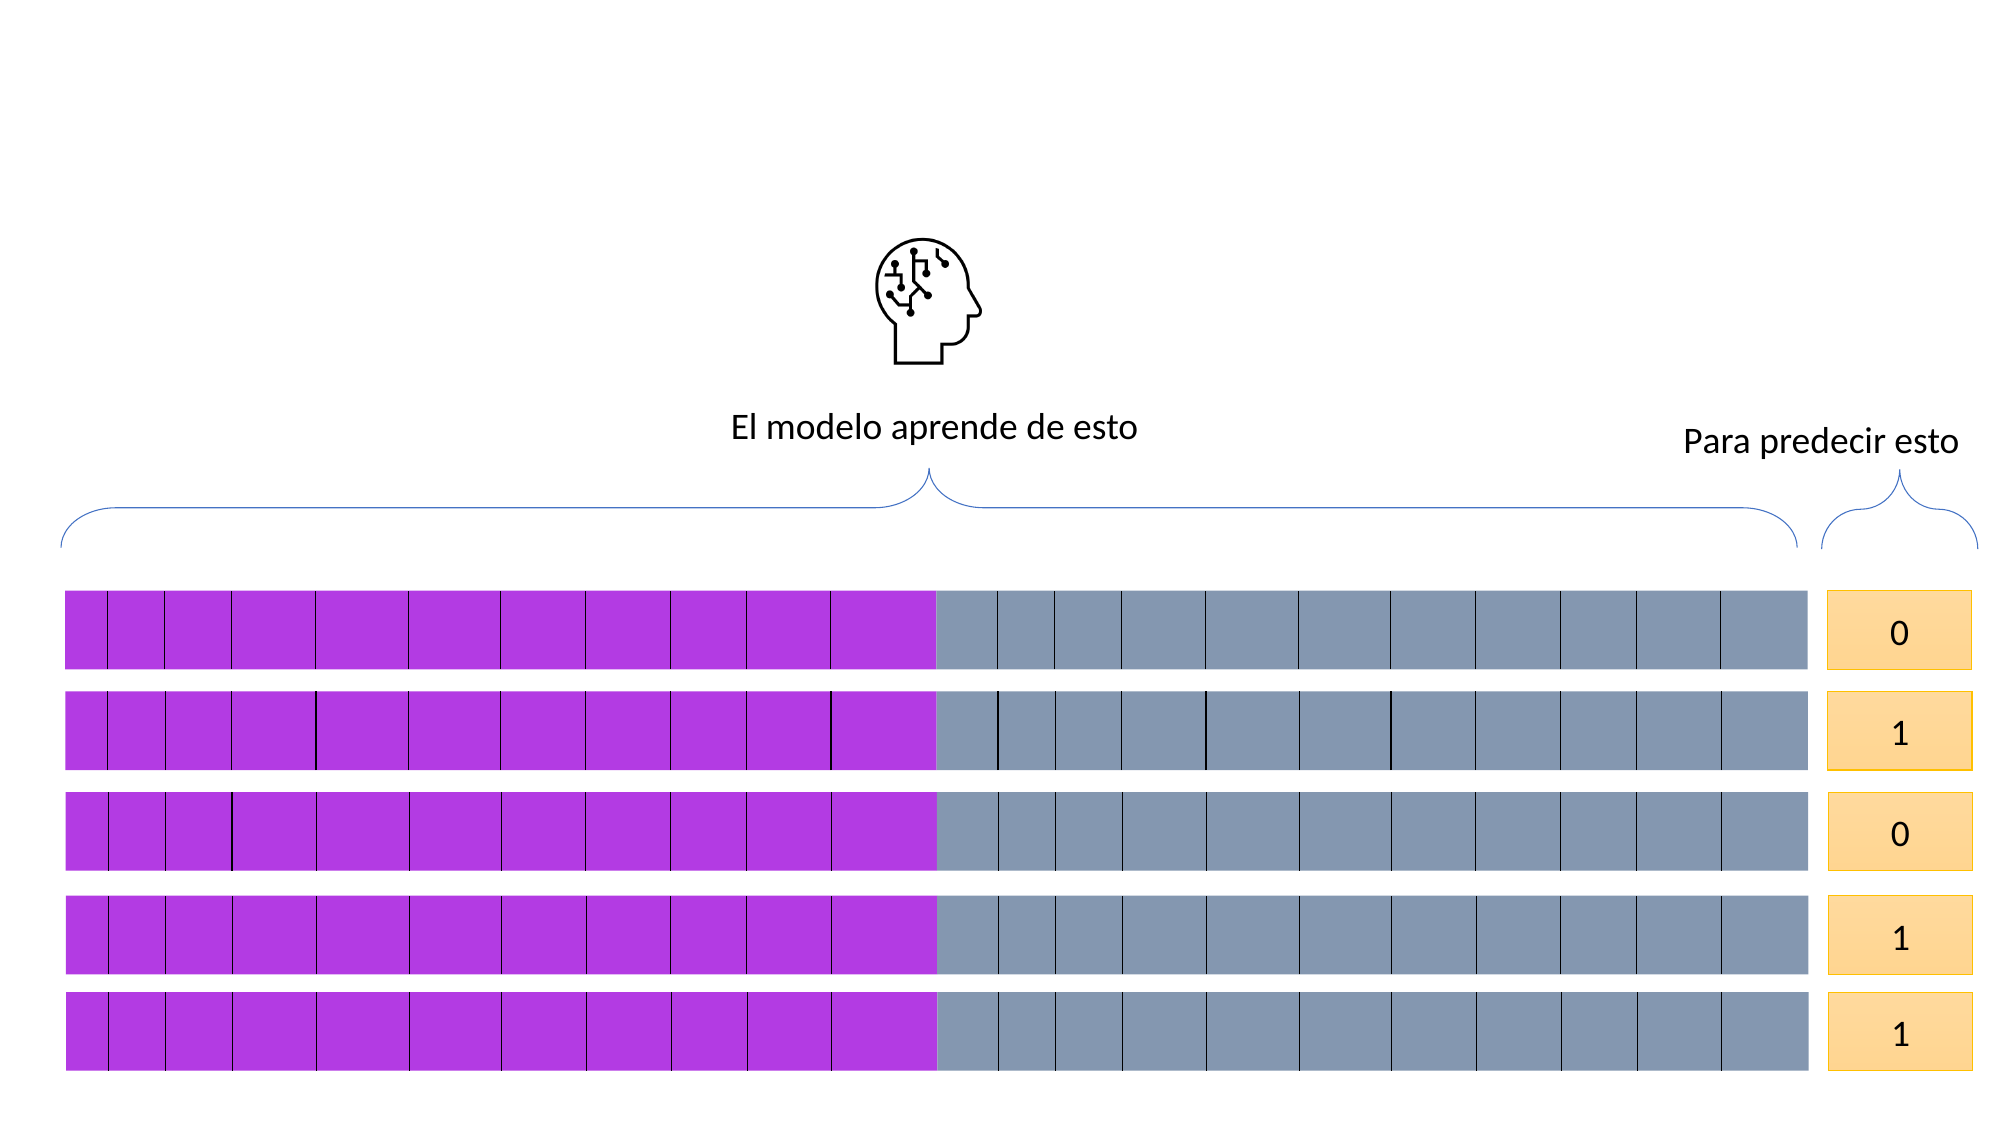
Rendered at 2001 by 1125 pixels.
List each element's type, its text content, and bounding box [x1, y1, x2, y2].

text_box El modelo aprende de esto [715, 394, 1206, 455]
text_box [232, 691, 315, 771]
text_box [1123, 792, 1206, 871]
text_box [672, 992, 747, 1071]
text_box [166, 792, 231, 871]
text_box [1300, 691, 1390, 771]
text_box [1637, 792, 1721, 871]
text_box [65, 590, 107, 670]
text_box [832, 792, 936, 871]
text_box [1392, 792, 1475, 871]
text_box [747, 895, 831, 975]
text_box [671, 895, 746, 975]
text_box [1056, 691, 1121, 771]
text_box [1637, 590, 1720, 670]
text_box [1562, 992, 1637, 1071]
text_box [586, 792, 670, 871]
text_box [502, 992, 586, 1071]
text_box [65, 992, 108, 1071]
text_box [410, 691, 500, 771]
text_box [1722, 792, 1809, 871]
text_box 1 [1828, 895, 1973, 975]
text_box [1123, 992, 1206, 1071]
text_box [65, 691, 107, 771]
text_box [586, 691, 670, 771]
text_box [165, 590, 231, 670]
text_box [502, 792, 585, 871]
text_box [832, 895, 937, 975]
text_box [1391, 590, 1475, 670]
text_box [1300, 992, 1391, 1071]
text_box [1722, 691, 1809, 771]
text_box [747, 691, 830, 771]
text_box [1721, 590, 1808, 670]
text_box [317, 895, 409, 975]
text_box [409, 590, 500, 670]
text_box [1207, 992, 1299, 1071]
text_box [410, 992, 501, 1071]
text_box [1392, 992, 1476, 1071]
text_box [108, 590, 164, 670]
text_box [1300, 895, 1391, 975]
text_box [1722, 895, 1809, 975]
text_box Para predecir esto [1668, 408, 2000, 469]
text_box [317, 992, 409, 1071]
text_box [1561, 895, 1636, 975]
text_box [166, 992, 232, 1071]
text_box [1207, 691, 1298, 771]
text_box [1122, 691, 1205, 771]
text_box [671, 792, 746, 871]
text_box [587, 992, 671, 1071]
text_box [1821, 469, 1979, 550]
text_box 1 [1828, 992, 1973, 1071]
text_box [1392, 691, 1475, 771]
text_box [166, 691, 231, 771]
text_box 0 [1828, 792, 1973, 871]
text_box [1638, 992, 1721, 1071]
text_box [747, 792, 831, 871]
text_box [1476, 792, 1560, 871]
text_box [999, 895, 1055, 975]
text_box [316, 590, 408, 670]
picture [853, 226, 1004, 377]
text_box [832, 691, 936, 771]
text_box [1637, 895, 1721, 975]
text_box [1299, 590, 1390, 670]
text_box [937, 992, 998, 1071]
text_box [65, 792, 108, 871]
text_box [671, 590, 746, 670]
text_box [410, 792, 501, 871]
text_box [1722, 992, 1809, 1071]
text_box [936, 590, 997, 670]
text_box [1055, 590, 1121, 670]
text_box [936, 792, 998, 871]
text_box [410, 895, 501, 975]
text_box [999, 992, 1055, 1071]
text_box [1122, 590, 1205, 670]
text_box [109, 992, 165, 1071]
text_box [109, 792, 165, 871]
text_box [998, 590, 1054, 670]
text_box [587, 895, 670, 975]
text_box [1392, 895, 1476, 975]
text_box [166, 895, 232, 975]
text_box [1477, 895, 1560, 975]
text_box [1637, 691, 1721, 771]
text_box [671, 691, 746, 771]
text_box [1561, 590, 1636, 670]
text_box [65, 895, 108, 975]
text_box [831, 590, 936, 670]
text_box [501, 590, 585, 670]
text_box [1476, 590, 1560, 670]
text_box 1 [1827, 691, 1973, 771]
text_box [233, 792, 316, 871]
text_box [832, 992, 937, 1071]
text_box [232, 590, 315, 670]
text_box [937, 895, 998, 975]
text_box [233, 895, 316, 975]
text_box [1476, 691, 1560, 771]
text_box [317, 792, 409, 871]
text_box [586, 590, 670, 670]
text_box [502, 895, 586, 975]
text_box [1300, 792, 1391, 871]
text_box [1056, 792, 1122, 871]
text_box [501, 691, 585, 771]
text_box [1056, 895, 1122, 975]
text_box [1056, 992, 1122, 1071]
text_box [60, 467, 1798, 548]
text_box [999, 691, 1055, 771]
text_box [1561, 691, 1636, 771]
text_box [1477, 992, 1561, 1071]
text_box [1561, 792, 1636, 871]
text_box [747, 590, 830, 670]
text_box [109, 691, 164, 771]
text_box 0 [1827, 590, 1972, 670]
text_box [109, 895, 165, 975]
text_box [1206, 590, 1298, 670]
text_box [936, 691, 997, 771]
text_box [1207, 792, 1299, 871]
text_box [233, 992, 316, 1071]
text_box [999, 792, 1055, 871]
text_box [748, 992, 831, 1071]
text_box [1207, 895, 1299, 975]
text_box [317, 691, 408, 771]
text_box [1123, 895, 1206, 975]
